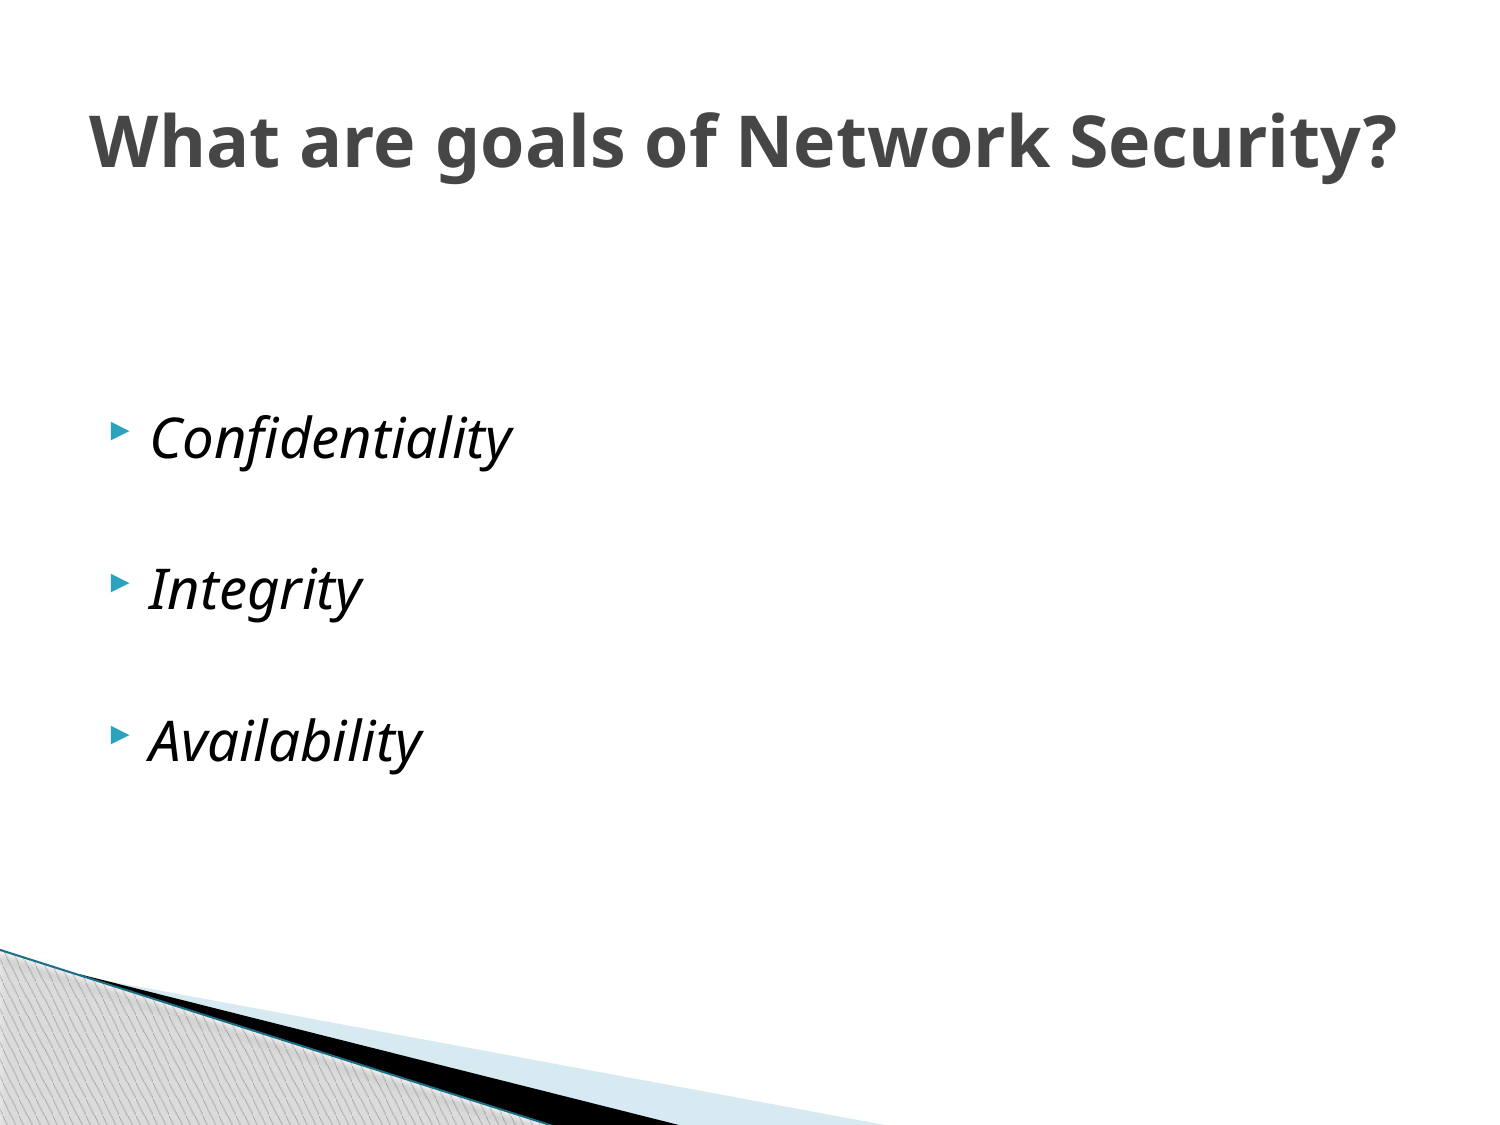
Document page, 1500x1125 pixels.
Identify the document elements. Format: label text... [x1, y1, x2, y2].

list Confidentiality Integrity Availability [75, 243, 1425, 986]
title What are goals of Network Security? [75, 45, 1425, 233]
